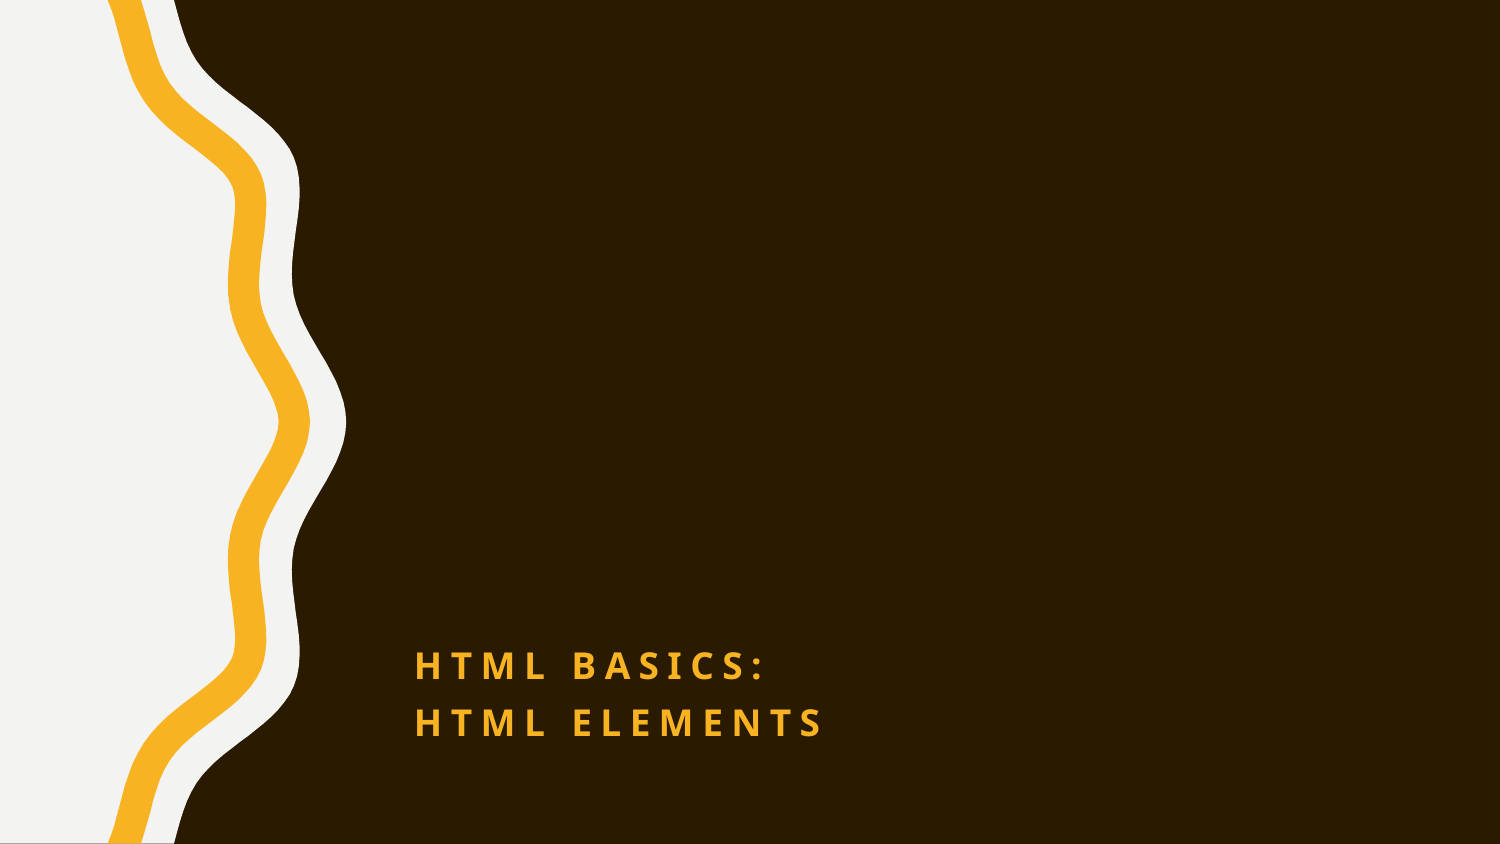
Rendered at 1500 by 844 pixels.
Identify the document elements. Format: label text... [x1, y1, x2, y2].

list HTML Basics: HTML elements [398, 634, 1263, 752]
